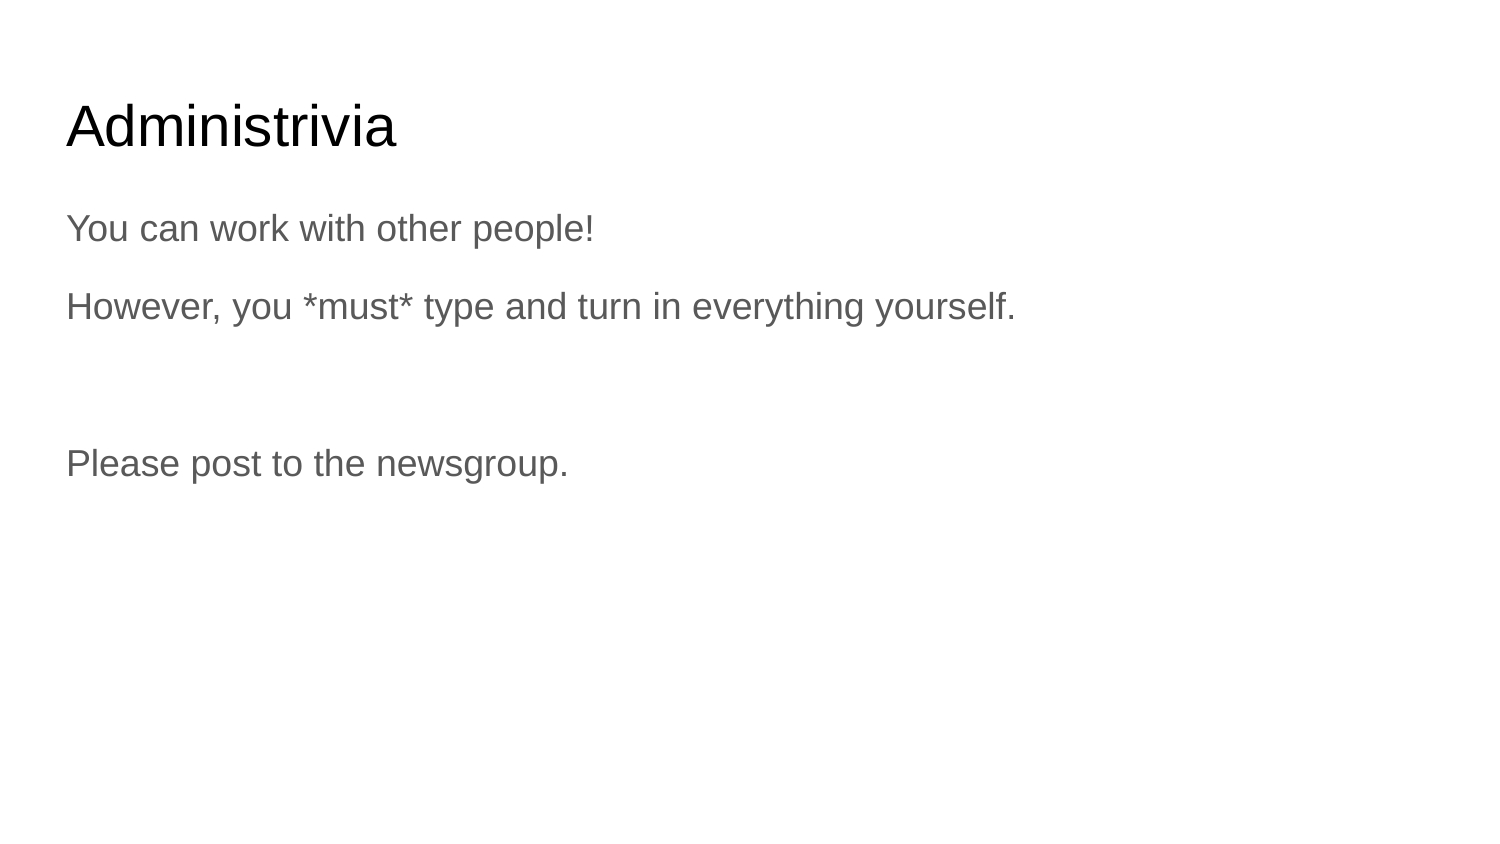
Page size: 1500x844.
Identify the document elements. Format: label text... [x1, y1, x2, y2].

title Administrivia [51, 72, 1449, 167]
list You can work with other people! However, you *must* type and turn in everything yourself. Please post to the newsgroup. [51, 189, 1449, 750]
